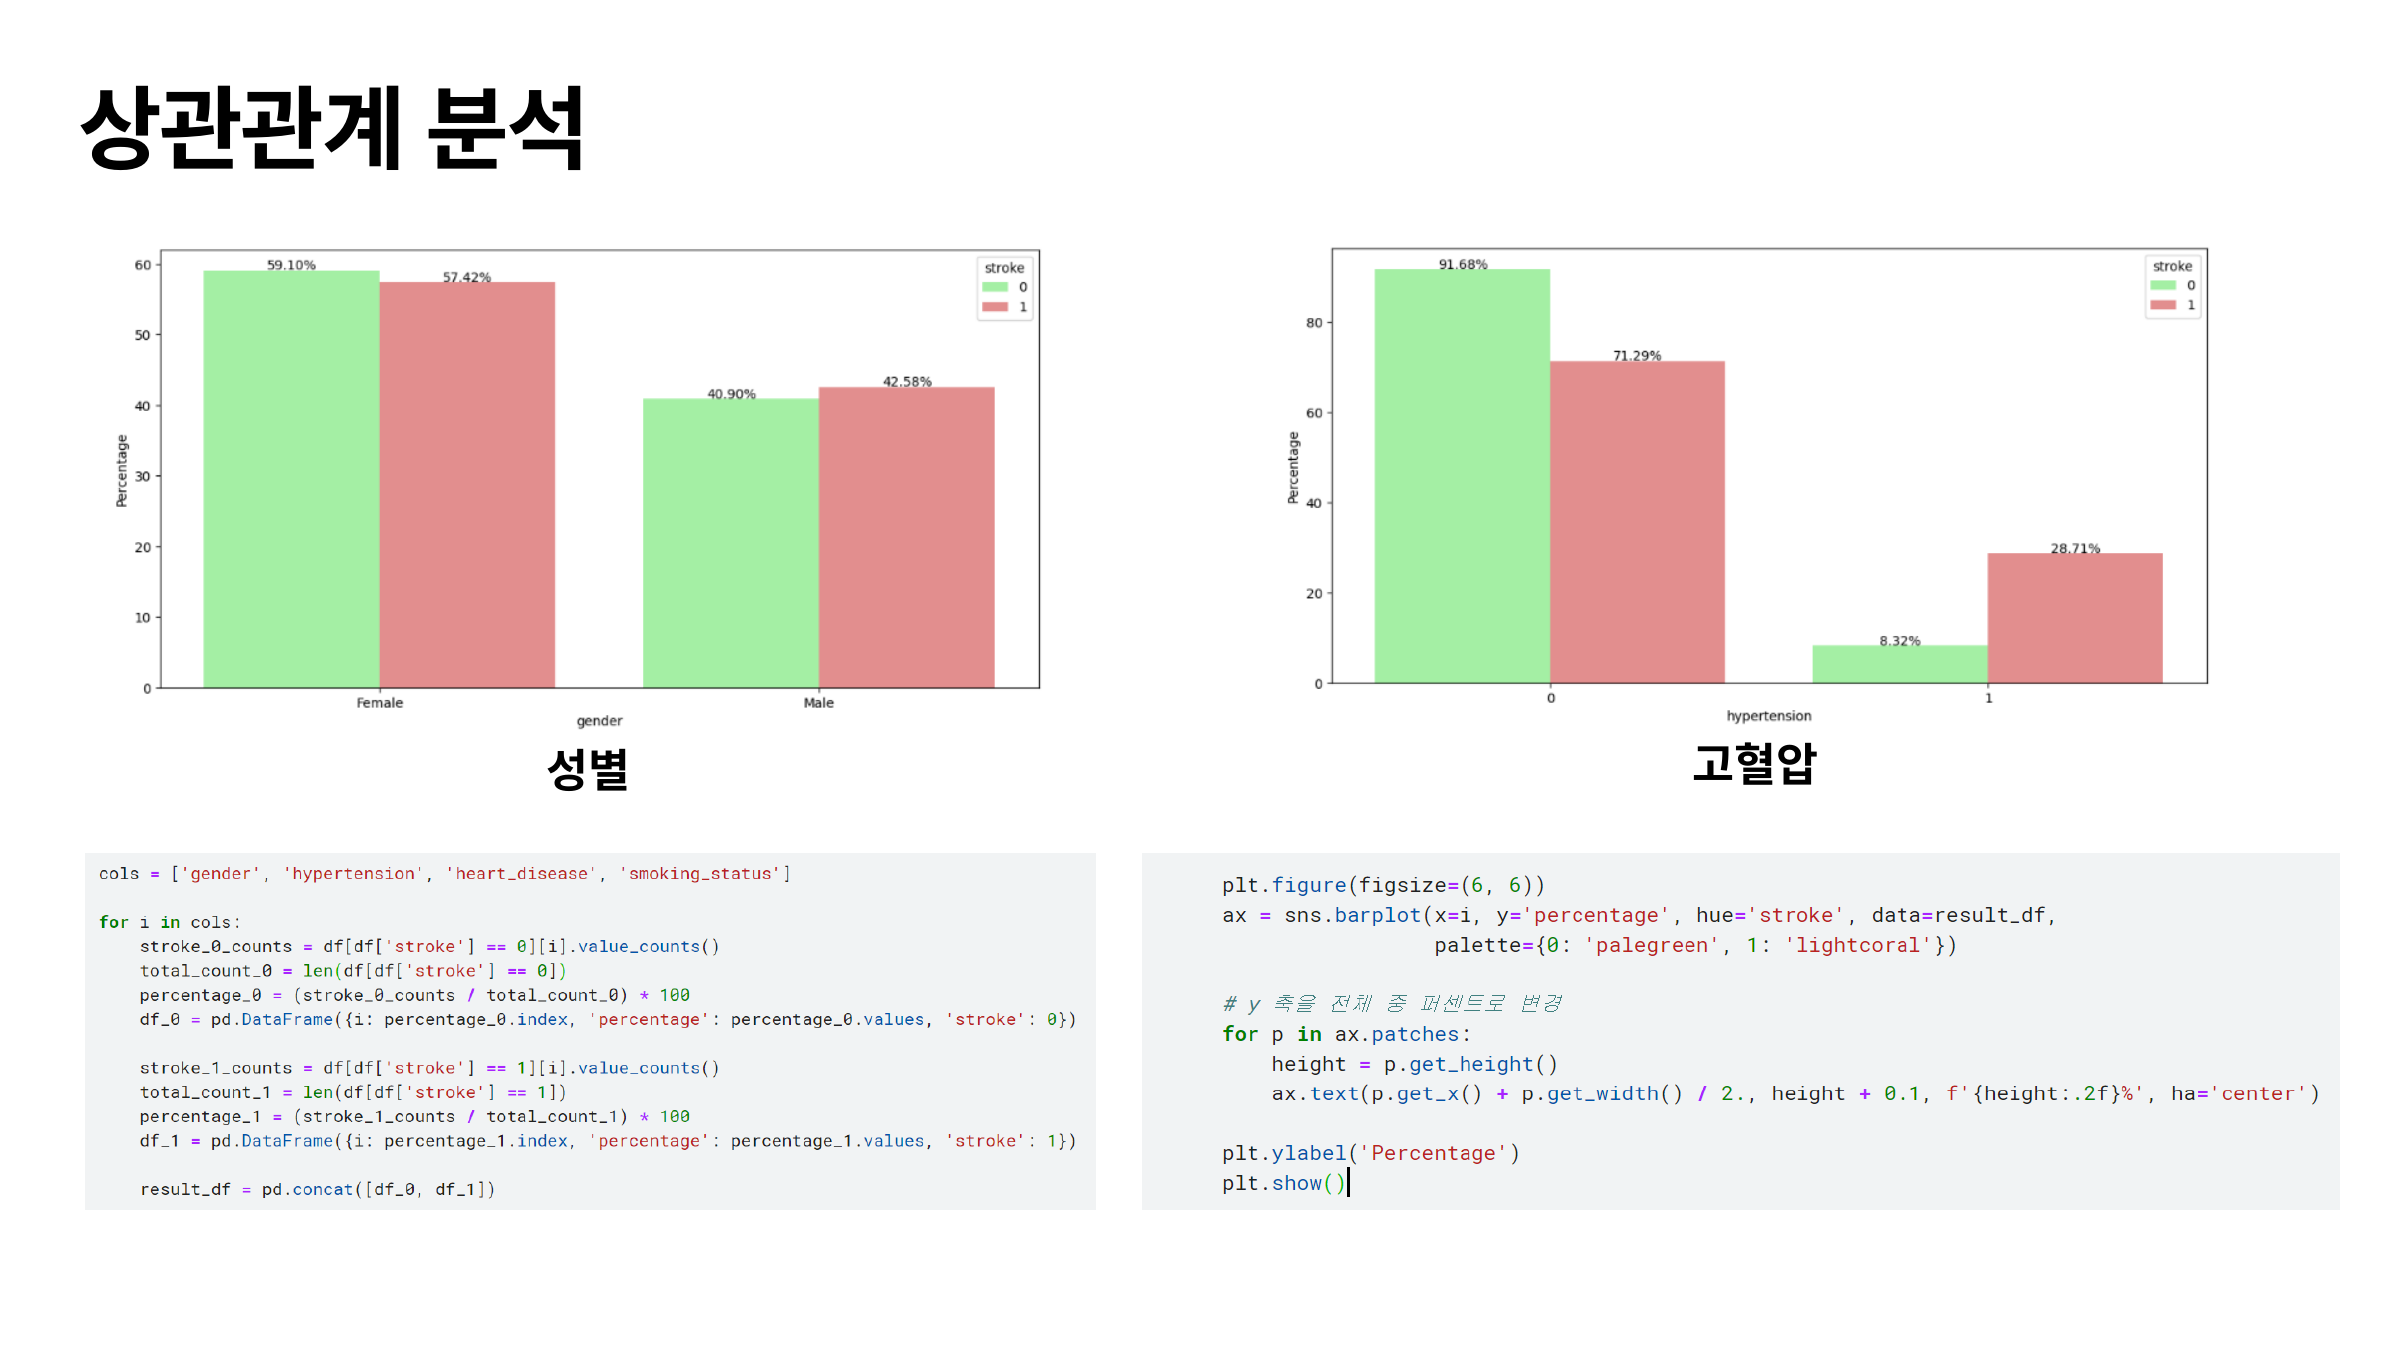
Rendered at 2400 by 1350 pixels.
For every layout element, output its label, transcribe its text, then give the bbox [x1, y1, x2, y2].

picture [85, 853, 1096, 1210]
text_box 성별 [531, 733, 662, 801]
picture [108, 243, 1044, 733]
picture [1263, 229, 2222, 733]
text_box 고혈압 [1677, 733, 1808, 794]
picture [1142, 853, 2340, 1210]
text_box 상관관계 분석 [64, 59, 794, 174]
